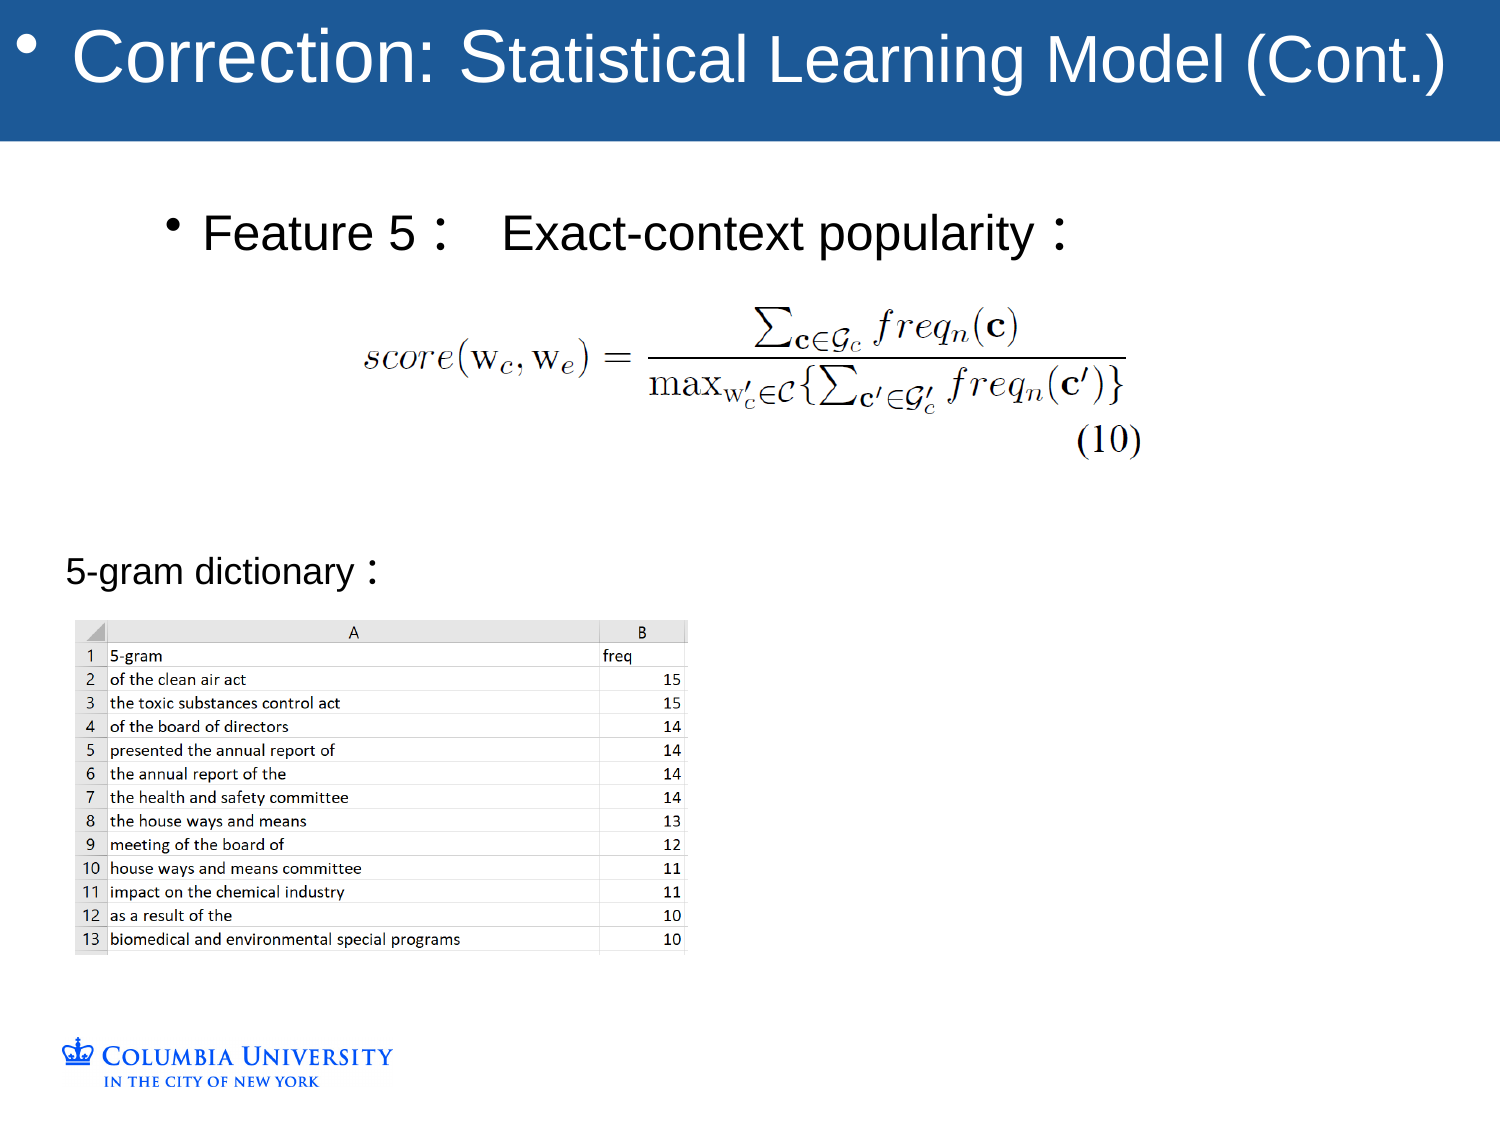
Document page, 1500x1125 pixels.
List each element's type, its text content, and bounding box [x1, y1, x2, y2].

picture [74, 620, 688, 955]
picture [62, 1037, 393, 1087]
picture [352, 274, 1148, 467]
text_box 5-gram dictionary： [50, 539, 416, 600]
list Correction: Statistical Learning Model (Cont.) Feature 5： Exact-context popularity： [0, 0, 1500, 1005]
